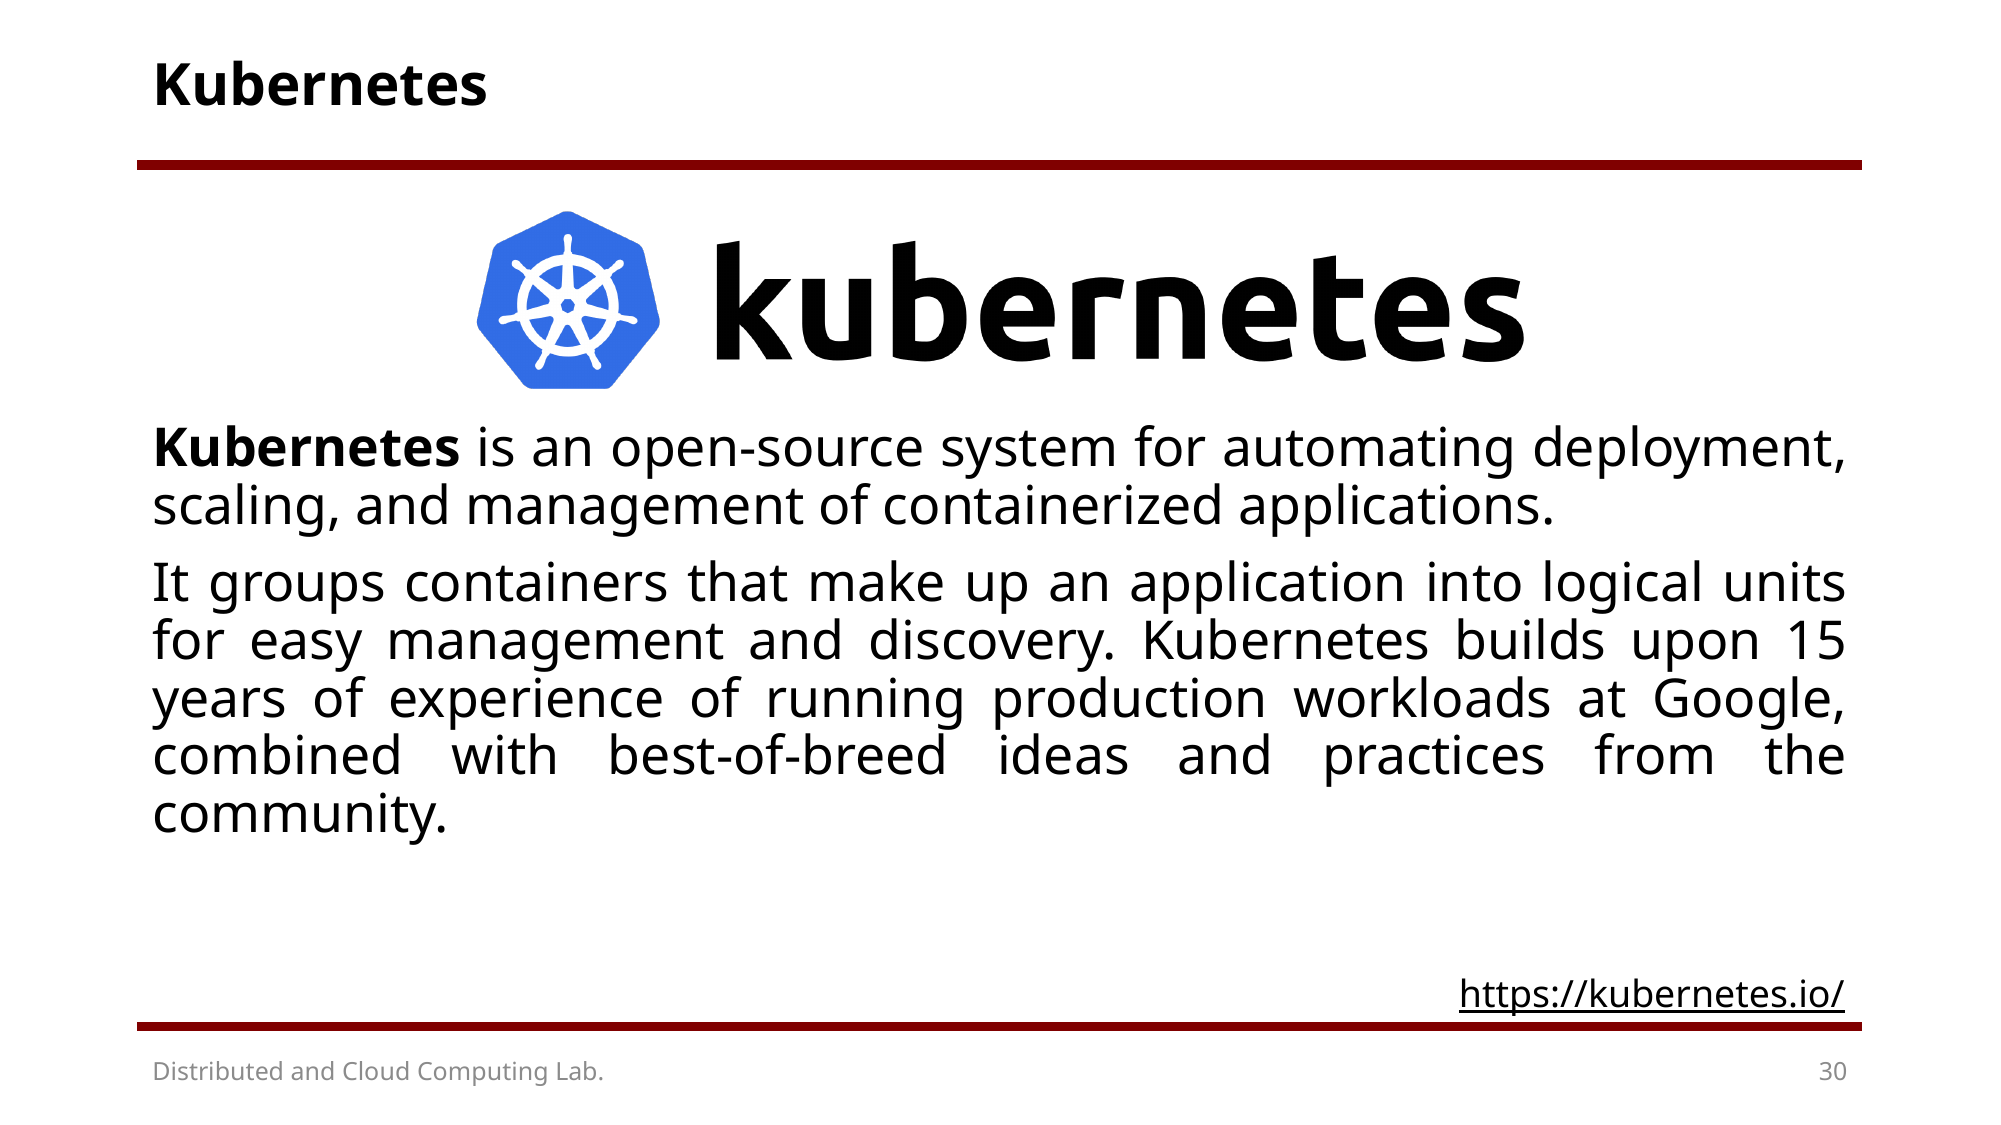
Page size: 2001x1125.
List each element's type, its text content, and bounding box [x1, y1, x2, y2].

title Kubernetes [137, 22, 1863, 152]
slide_number 30 [1412, 1042, 1863, 1103]
list Kubernetes is an open-source system for automating deployment, scaling, and management of containerized applications. It groups containers that make up an application into logical units for easy management and discovery. Kubernetes builds upon 15 years of experience of running production workloads at Google, combined with best-of-breed ideas and practices from the community. [137, 412, 1863, 899]
picture [470, 206, 1530, 394]
text_box https://kubernetes.io/ [1444, 962, 1870, 1029]
footer Distributed and Cloud Computing Lab. [137, 1042, 813, 1103]
